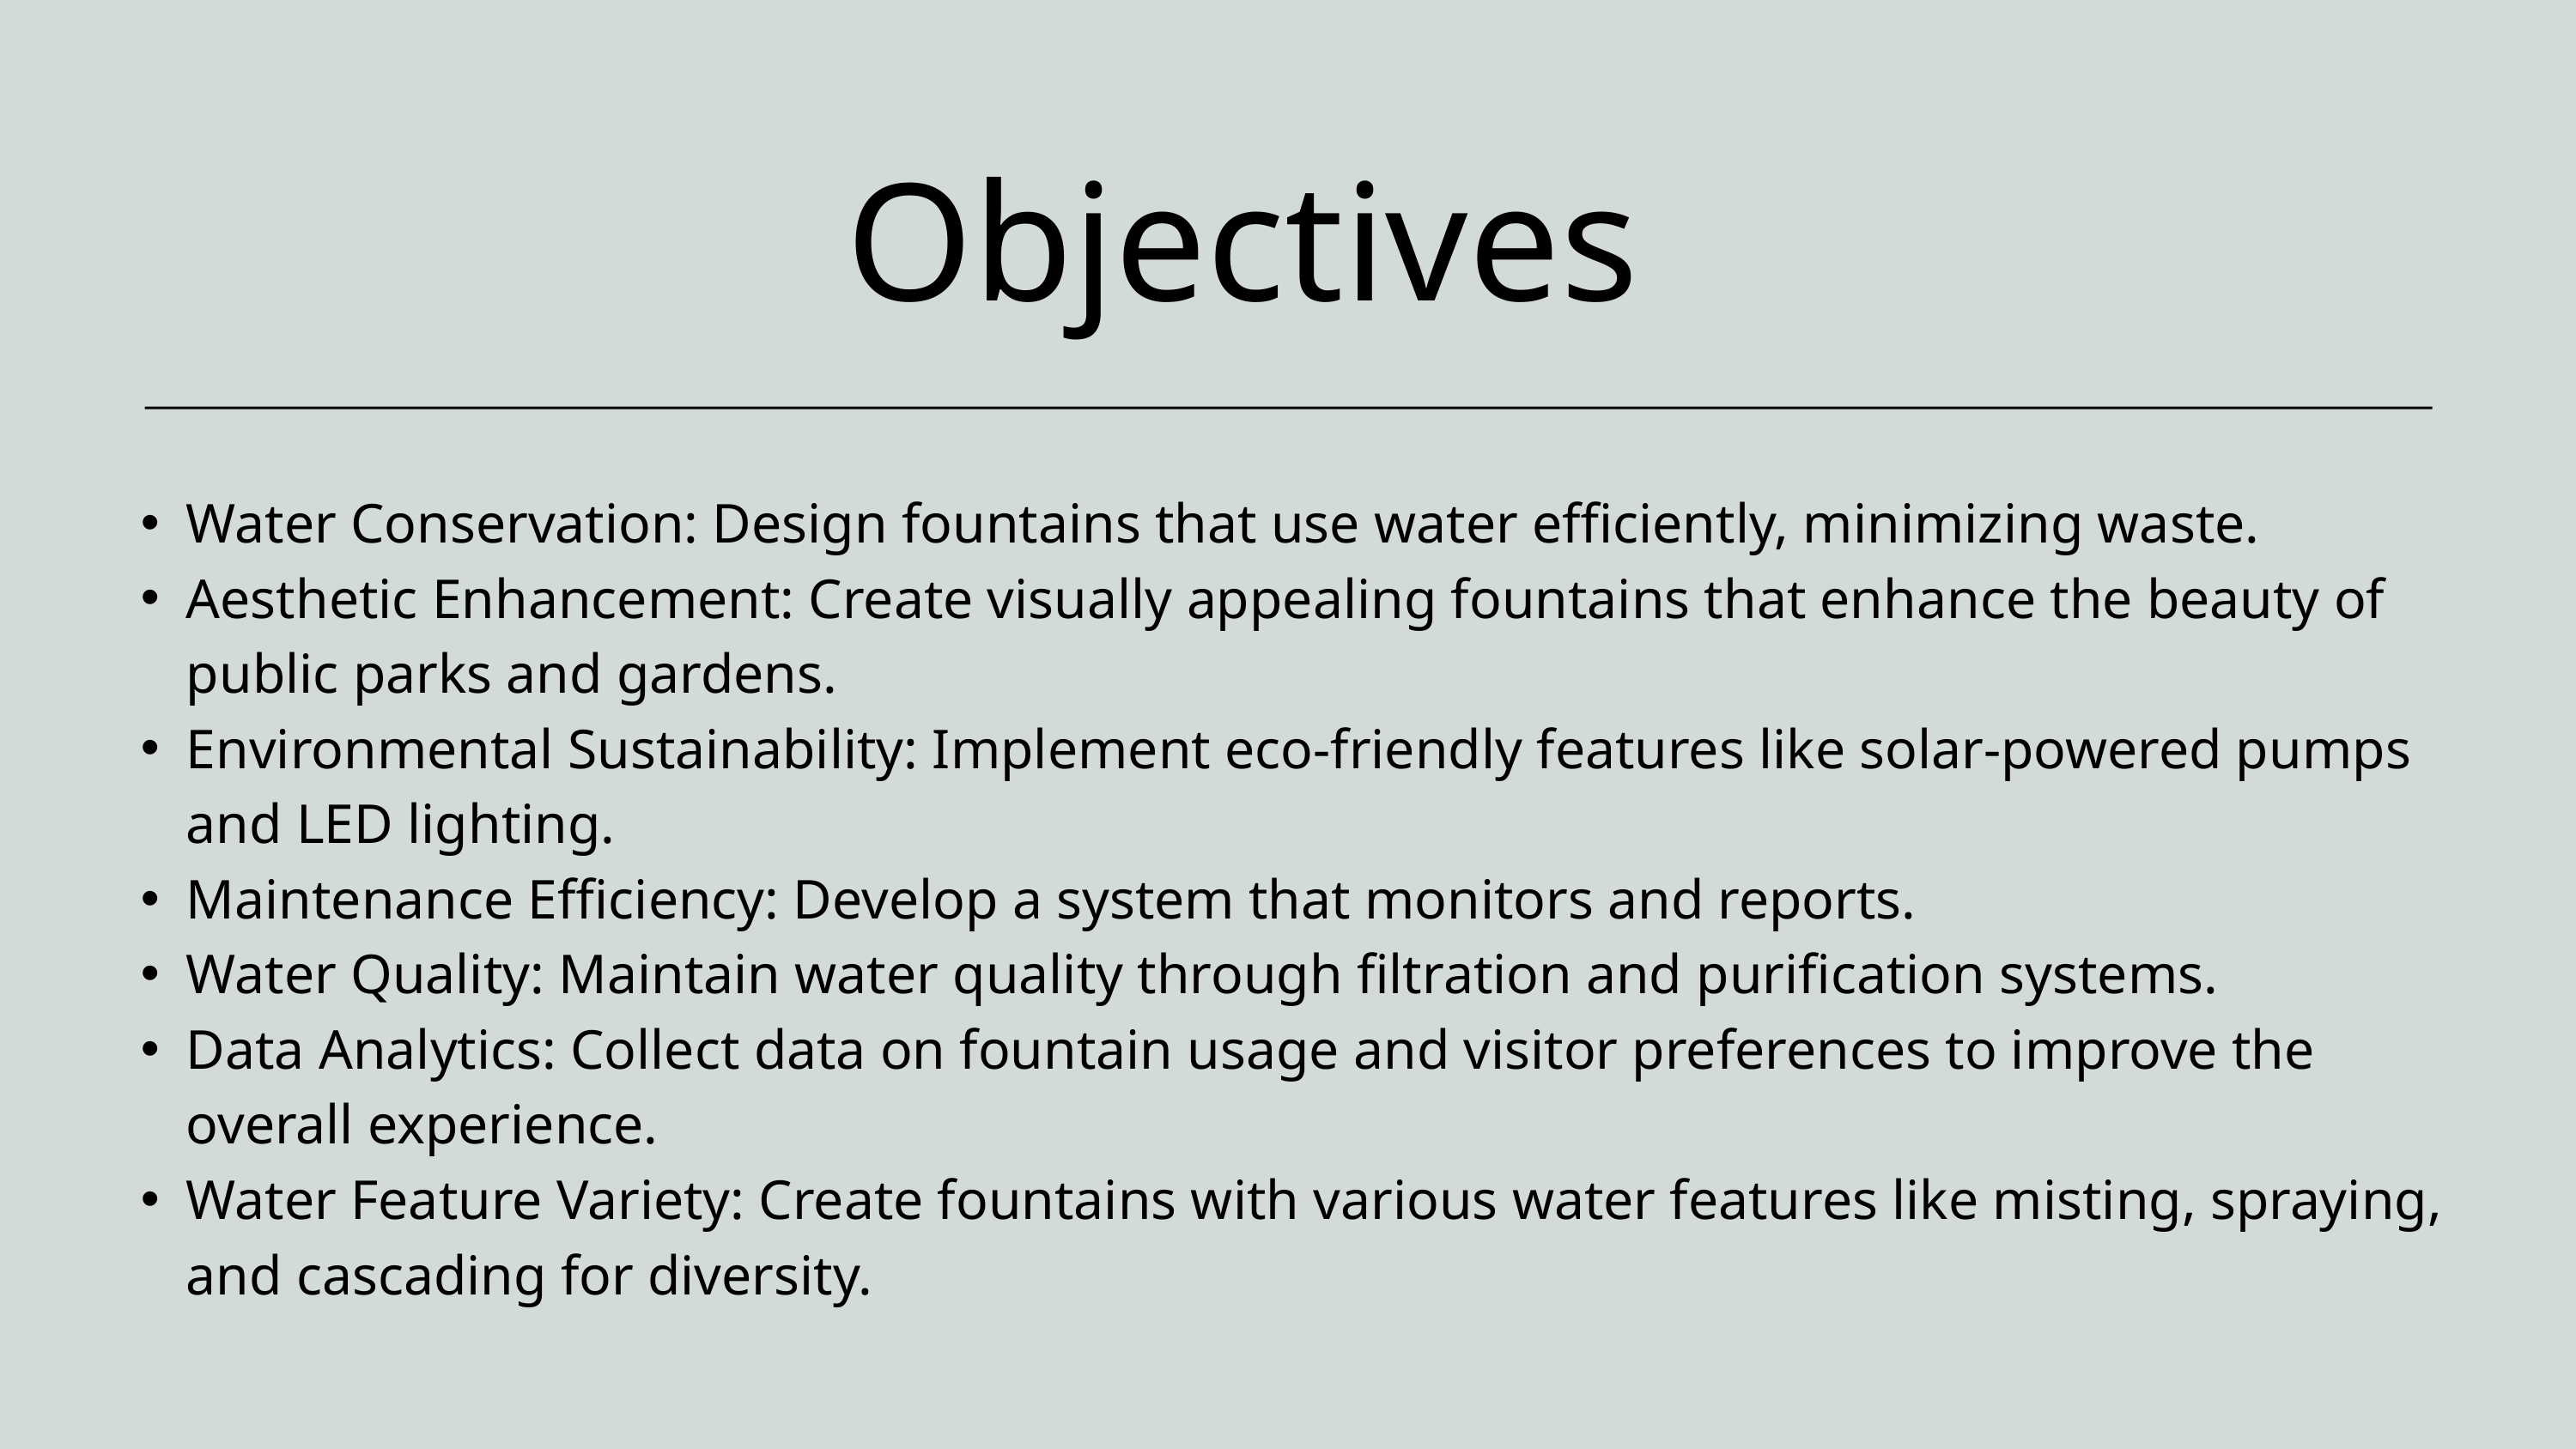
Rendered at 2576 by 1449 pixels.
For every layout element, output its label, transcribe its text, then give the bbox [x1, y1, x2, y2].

text_box Water Conservation: Design fountains that use water efficiently, minimizing waste. Aesthetic Enhancement: Create visually appealing fountains that enhance the beauty of public parks and gardens. Environmental Sustainability: Implement eco-friendly features like solar-powered pumps and LED lighting. Maintenance Efficiency: Develop a system that monitors and reports. Water Quality: Maintain water quality through filtration and purification systems. Data Analytics: Collect data on fountain usage and visitor preferences to improve the overall experience. Water Feature Variety: Create fountains with various water features like misting, spraying, and cascading for diversity. [94, 478, 2482, 1306]
text_box Objectives [268, 105, 2216, 334]
